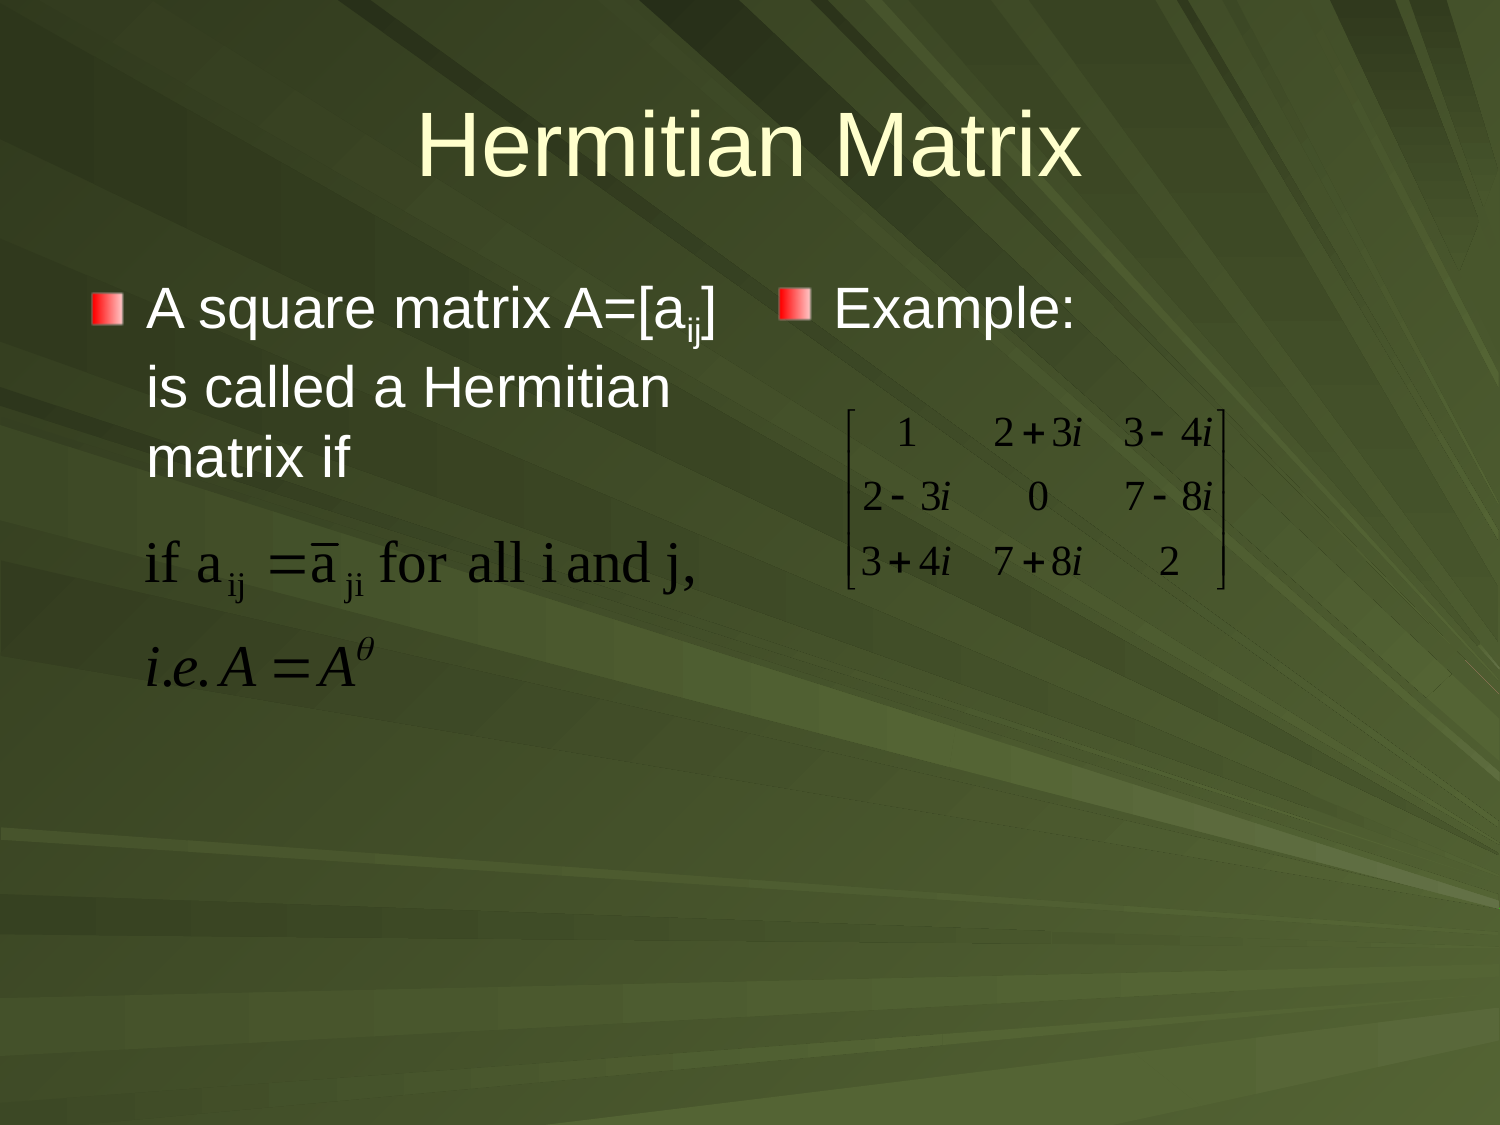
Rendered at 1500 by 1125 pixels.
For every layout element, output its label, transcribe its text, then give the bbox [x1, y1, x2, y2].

list A square matrix A=[aij] is called a Hermitian matrix if [74, 262, 738, 1006]
list Example: [762, 262, 1426, 1006]
title Hermitian Matrix [74, 45, 1426, 234]
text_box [137, 524, 706, 713]
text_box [837, 399, 1242, 601]
picture [777, 286, 815, 324]
picture [90, 291, 127, 329]
